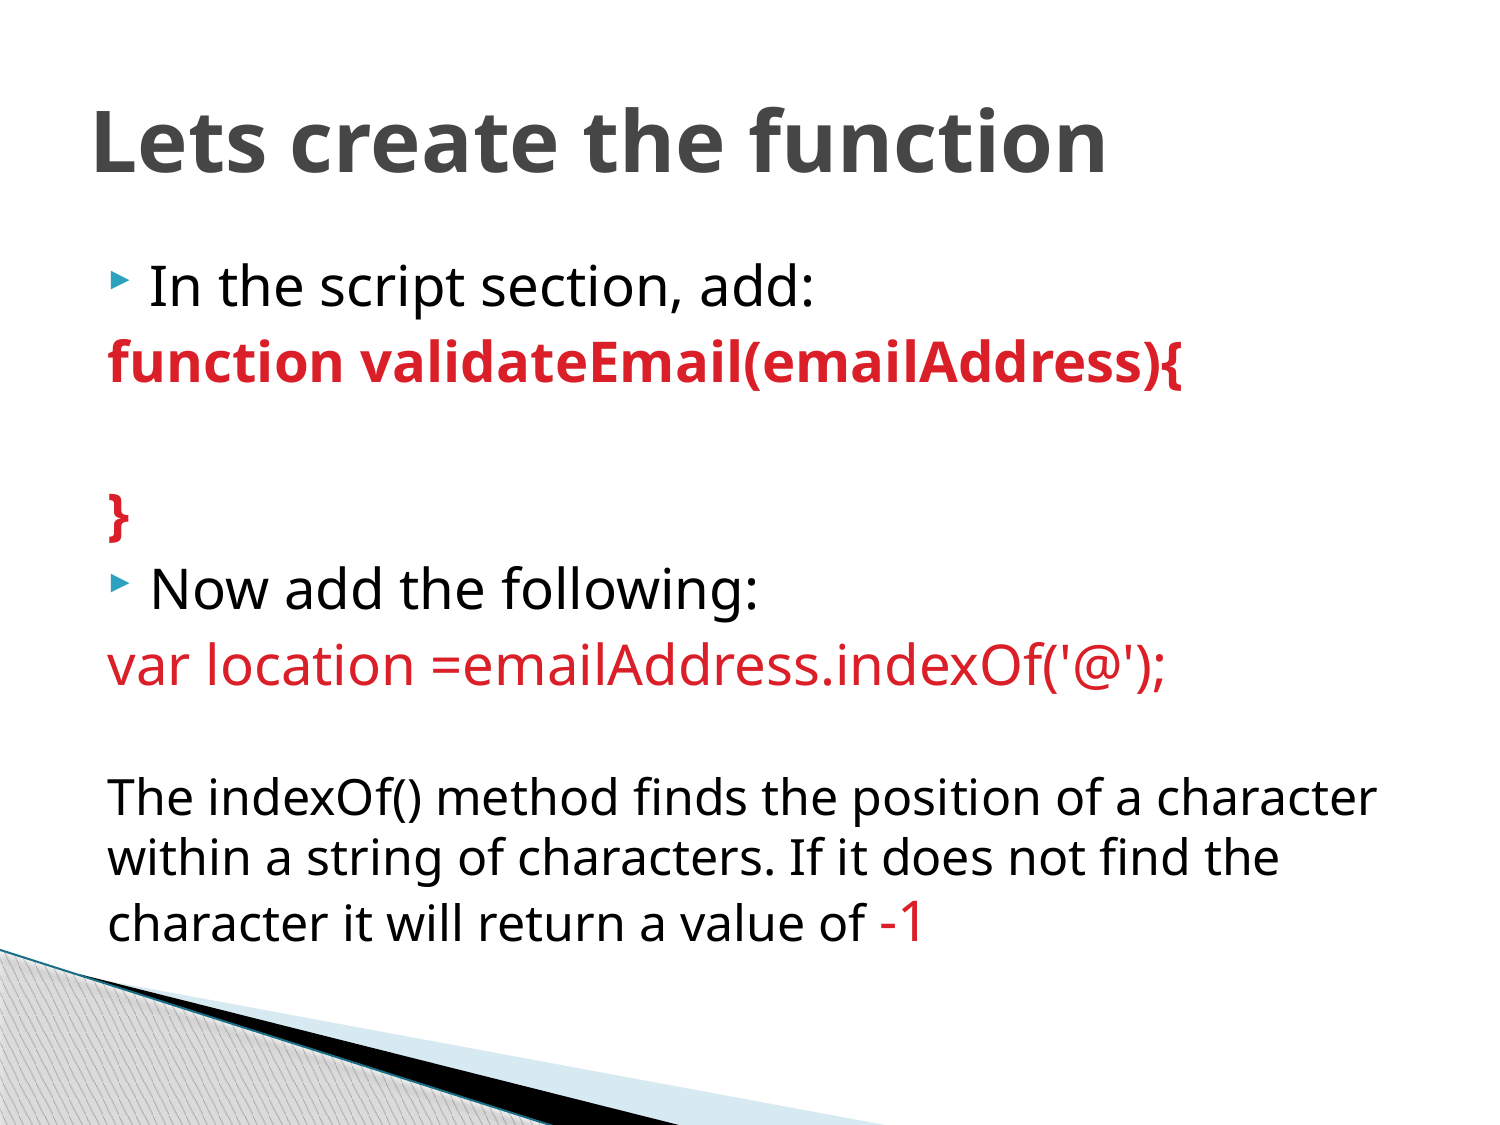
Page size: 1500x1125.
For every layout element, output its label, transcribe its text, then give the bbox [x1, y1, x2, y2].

list In the script section, add: function validateEmail(emailAddress){ } Now add the following: var location =emailAddress.indexOf('@'); The indexOf() method finds the position of a character within a string of characters. If it does not find the character it will return a value of -1 [75, 243, 1425, 986]
title Lets create the function [75, 45, 1425, 233]
